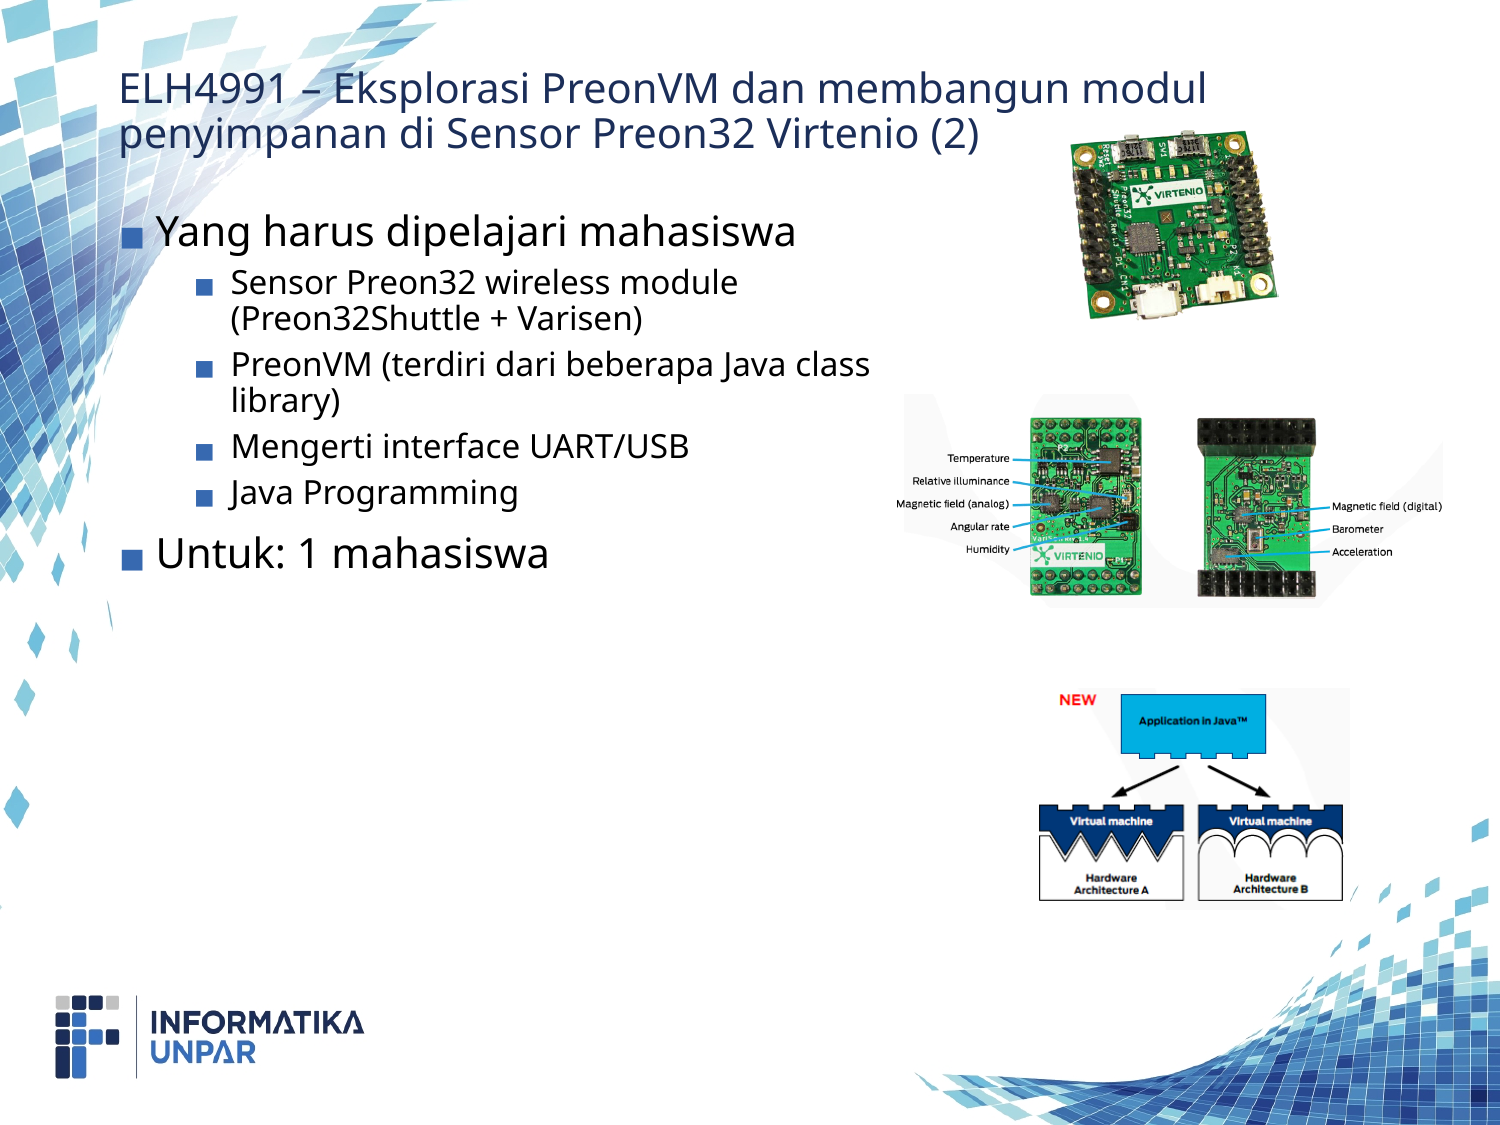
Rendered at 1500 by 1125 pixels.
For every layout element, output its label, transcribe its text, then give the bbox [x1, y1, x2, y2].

list Yang harus dipelajari mahasiswa Sensor Preon32 wireless module (Preon32Shuttle + Varisen) PreonVM (terdiri dari beberapa Java class library) Mengerti interface UART/USB Java Programming Untuk: 1 mahasiswa [103, 202, 973, 1014]
picture [0, 0, 1500, 1125]
title ELH4991 – Eksplorasi PreonVM dan membangun modul penyimpanan di Sensor Preon32 Virtenio (2) [103, 59, 1397, 166]
